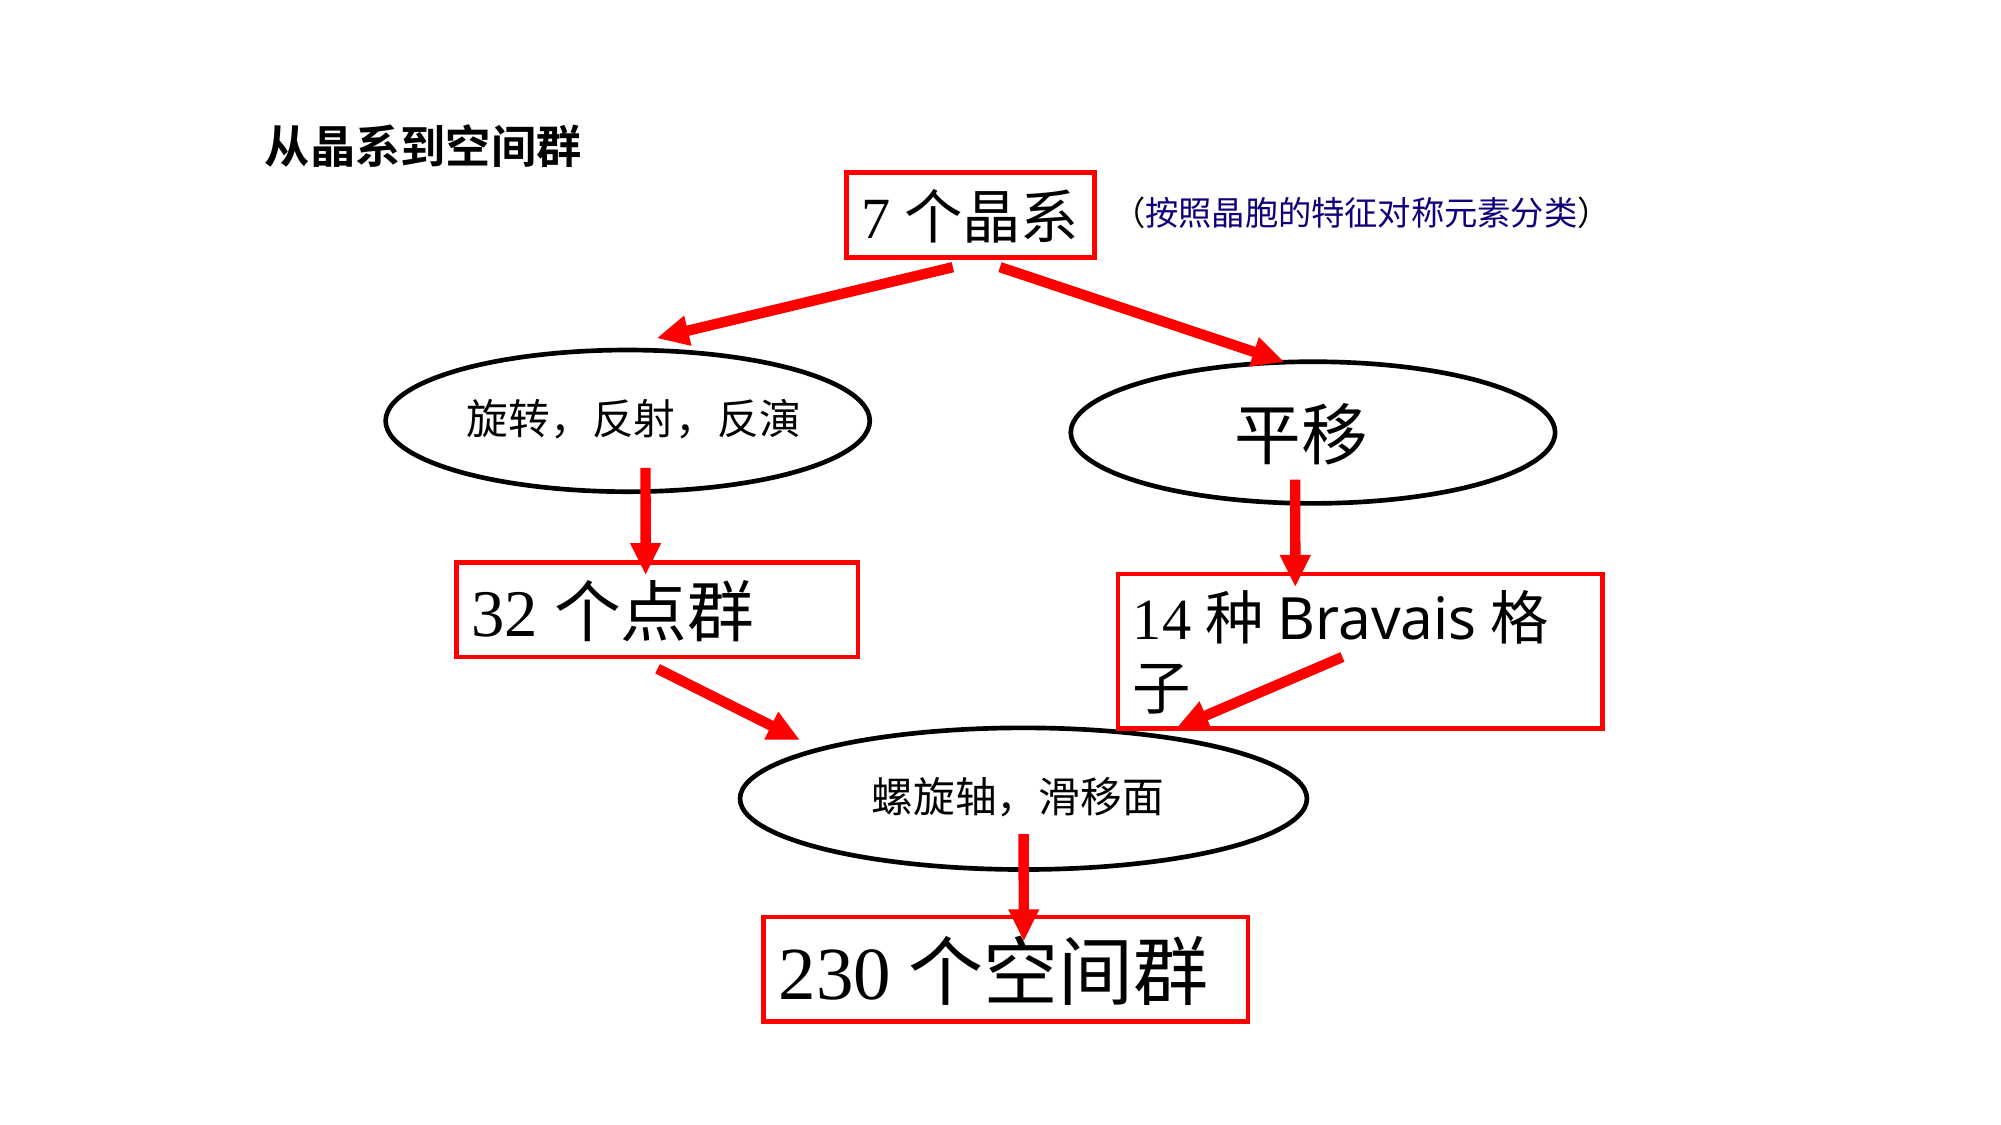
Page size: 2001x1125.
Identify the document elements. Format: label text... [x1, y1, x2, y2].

text_box 螺旋轴，滑移面 [763, 763, 1272, 829]
text_box [999, 267, 1284, 364]
text_box [657, 668, 800, 740]
text_box [639, 467, 652, 575]
text_box [385, 350, 870, 492]
text_box [657, 267, 953, 342]
title 从晶系到空间群 [249, 101, 912, 185]
text_box [1177, 656, 1343, 729]
text_box 7个晶系 [846, 172, 1095, 258]
text_box [1070, 361, 1556, 504]
text_box [778, 727, 1269, 763]
text_box [1017, 834, 1030, 941]
text_box 32个点群 [456, 562, 858, 658]
text_box 14种Bravais格子 [1118, 574, 1603, 729]
text_box [1289, 479, 1302, 587]
text_box [740, 770, 763, 827]
text_box 旋转，反射，反演 [421, 385, 847, 451]
text_box （按照晶胞的特征对称元素分类） [1097, 184, 1626, 240]
text_box 230个空间群 [763, 916, 1248, 1022]
text_box 平移 [1177, 385, 1426, 480]
text_box [767, 764, 1307, 870]
